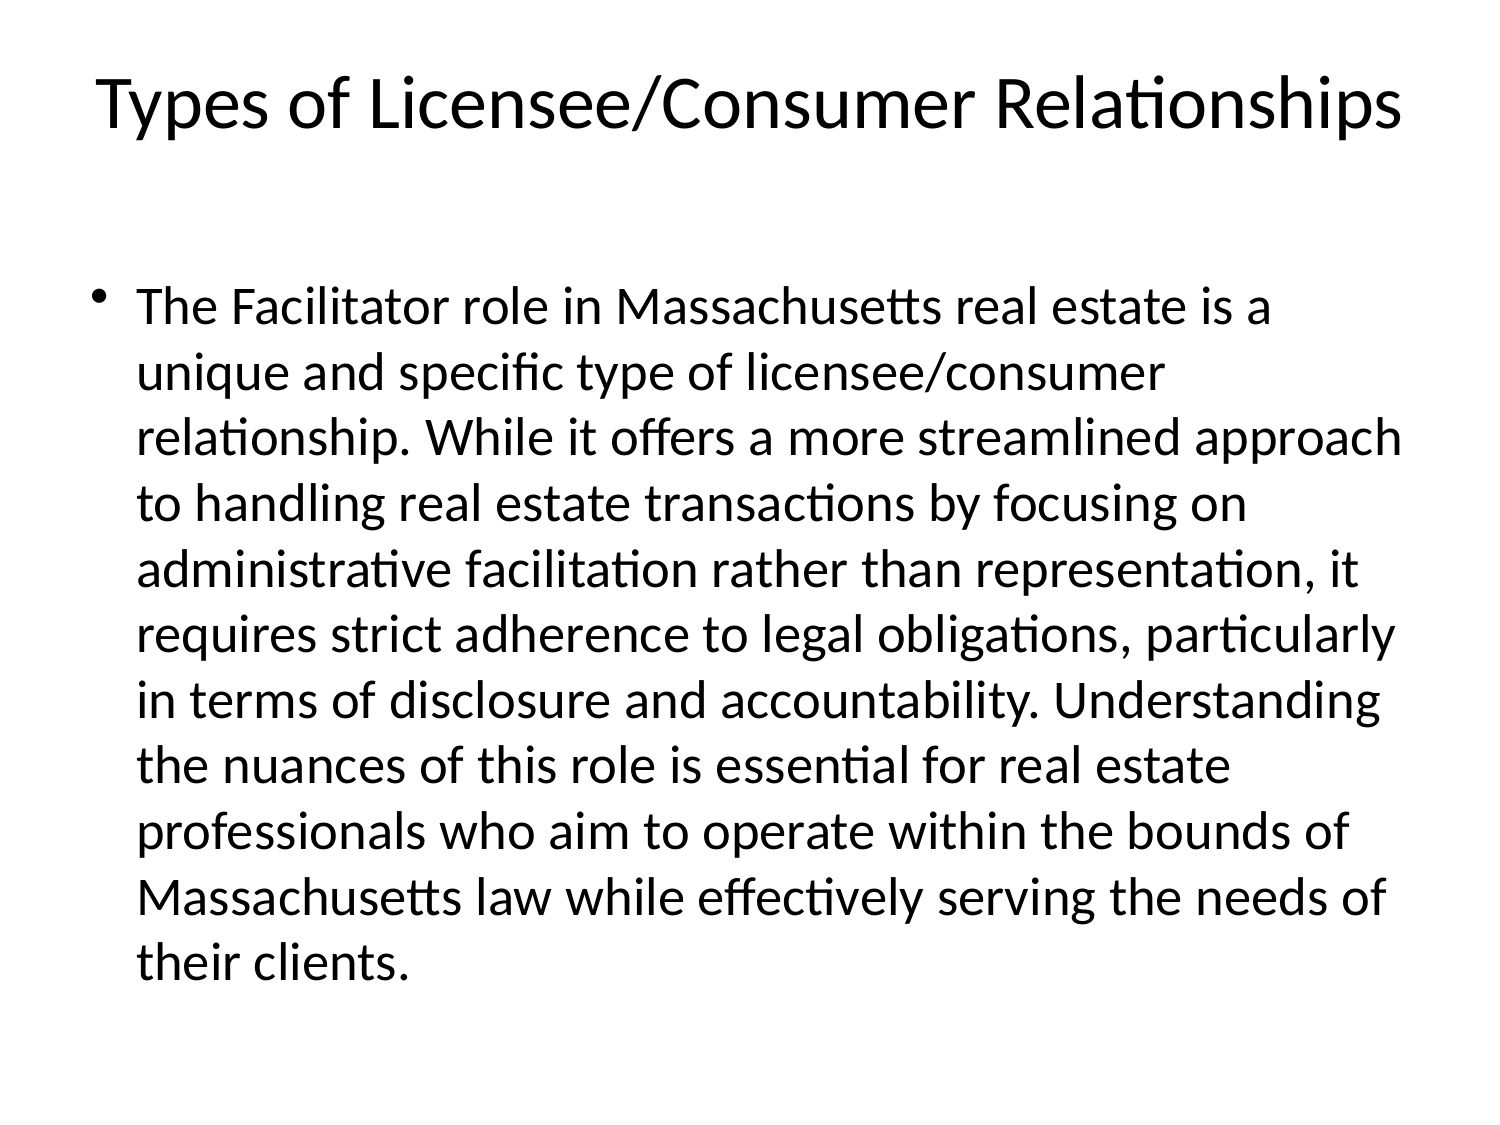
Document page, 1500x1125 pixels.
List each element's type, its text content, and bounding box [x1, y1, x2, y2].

title Types of Licensee/Consumer Relationships [75, 45, 1425, 233]
list The Facilitator role in Massachusetts real estate is a unique and specific type of licensee/consumer relationship. While it offers a more streamlined approach to handling real estate transactions by focusing on administrative facilitation rather than representation, it requires strict adherence to legal obligations, particularly in terms of disclosure and accountability. Understanding the nuances of this role is essential for real estate professionals who aim to operate within the bounds of Massachusetts law while effectively serving the needs of their clients. [75, 262, 1425, 1005]
